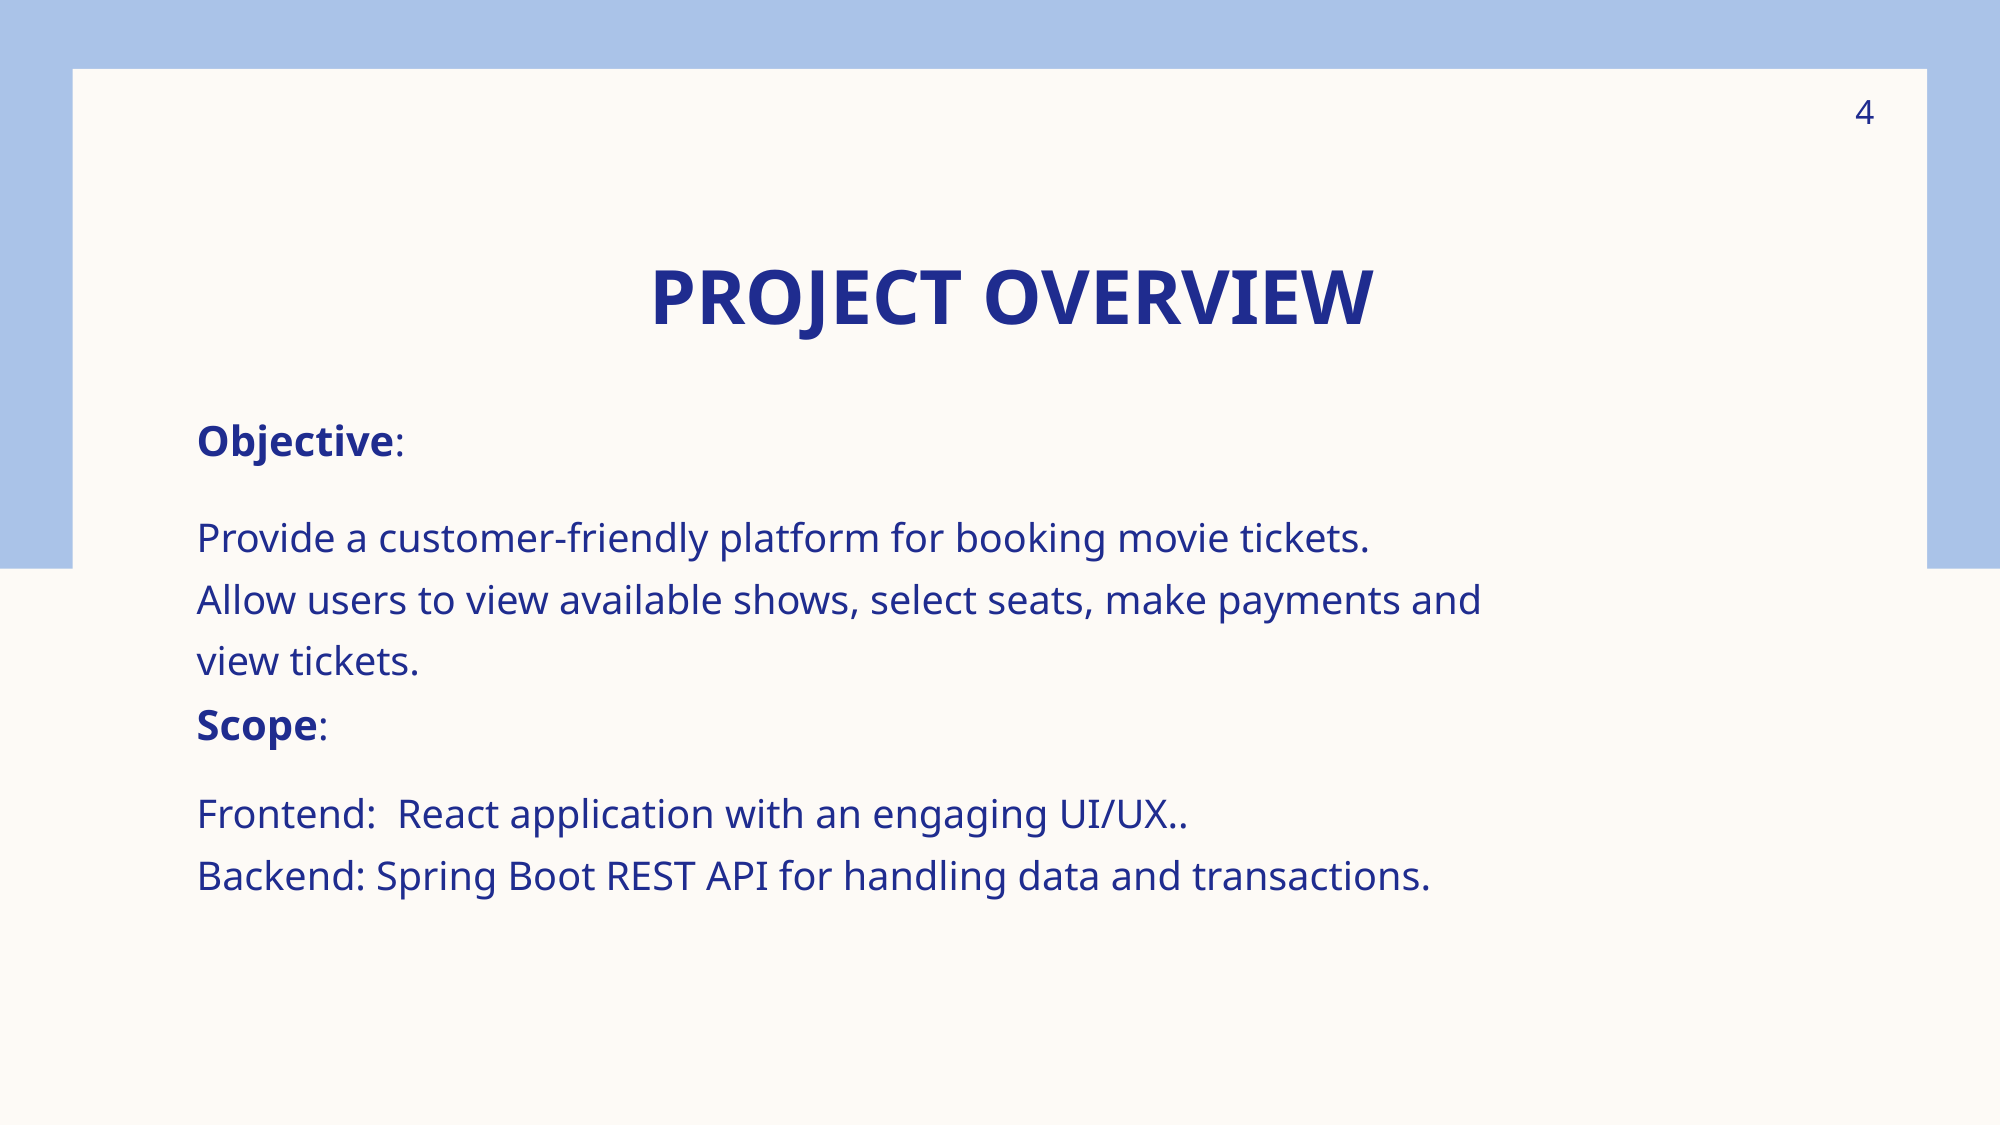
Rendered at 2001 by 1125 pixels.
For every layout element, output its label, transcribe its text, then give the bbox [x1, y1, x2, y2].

title Project Overview [150, 173, 1875, 340]
slide_number 4 [1699, 75, 1875, 153]
list Objective: Provide a customer-friendly platform for booking movie tickets. Allow users to view available shows, select seats, make payments and view tickets. Scope: Frontend: React application with an engaging UI/UX.. Backend: Spring Boot REST API for handling data and transactions. [181, 345, 1581, 998]
